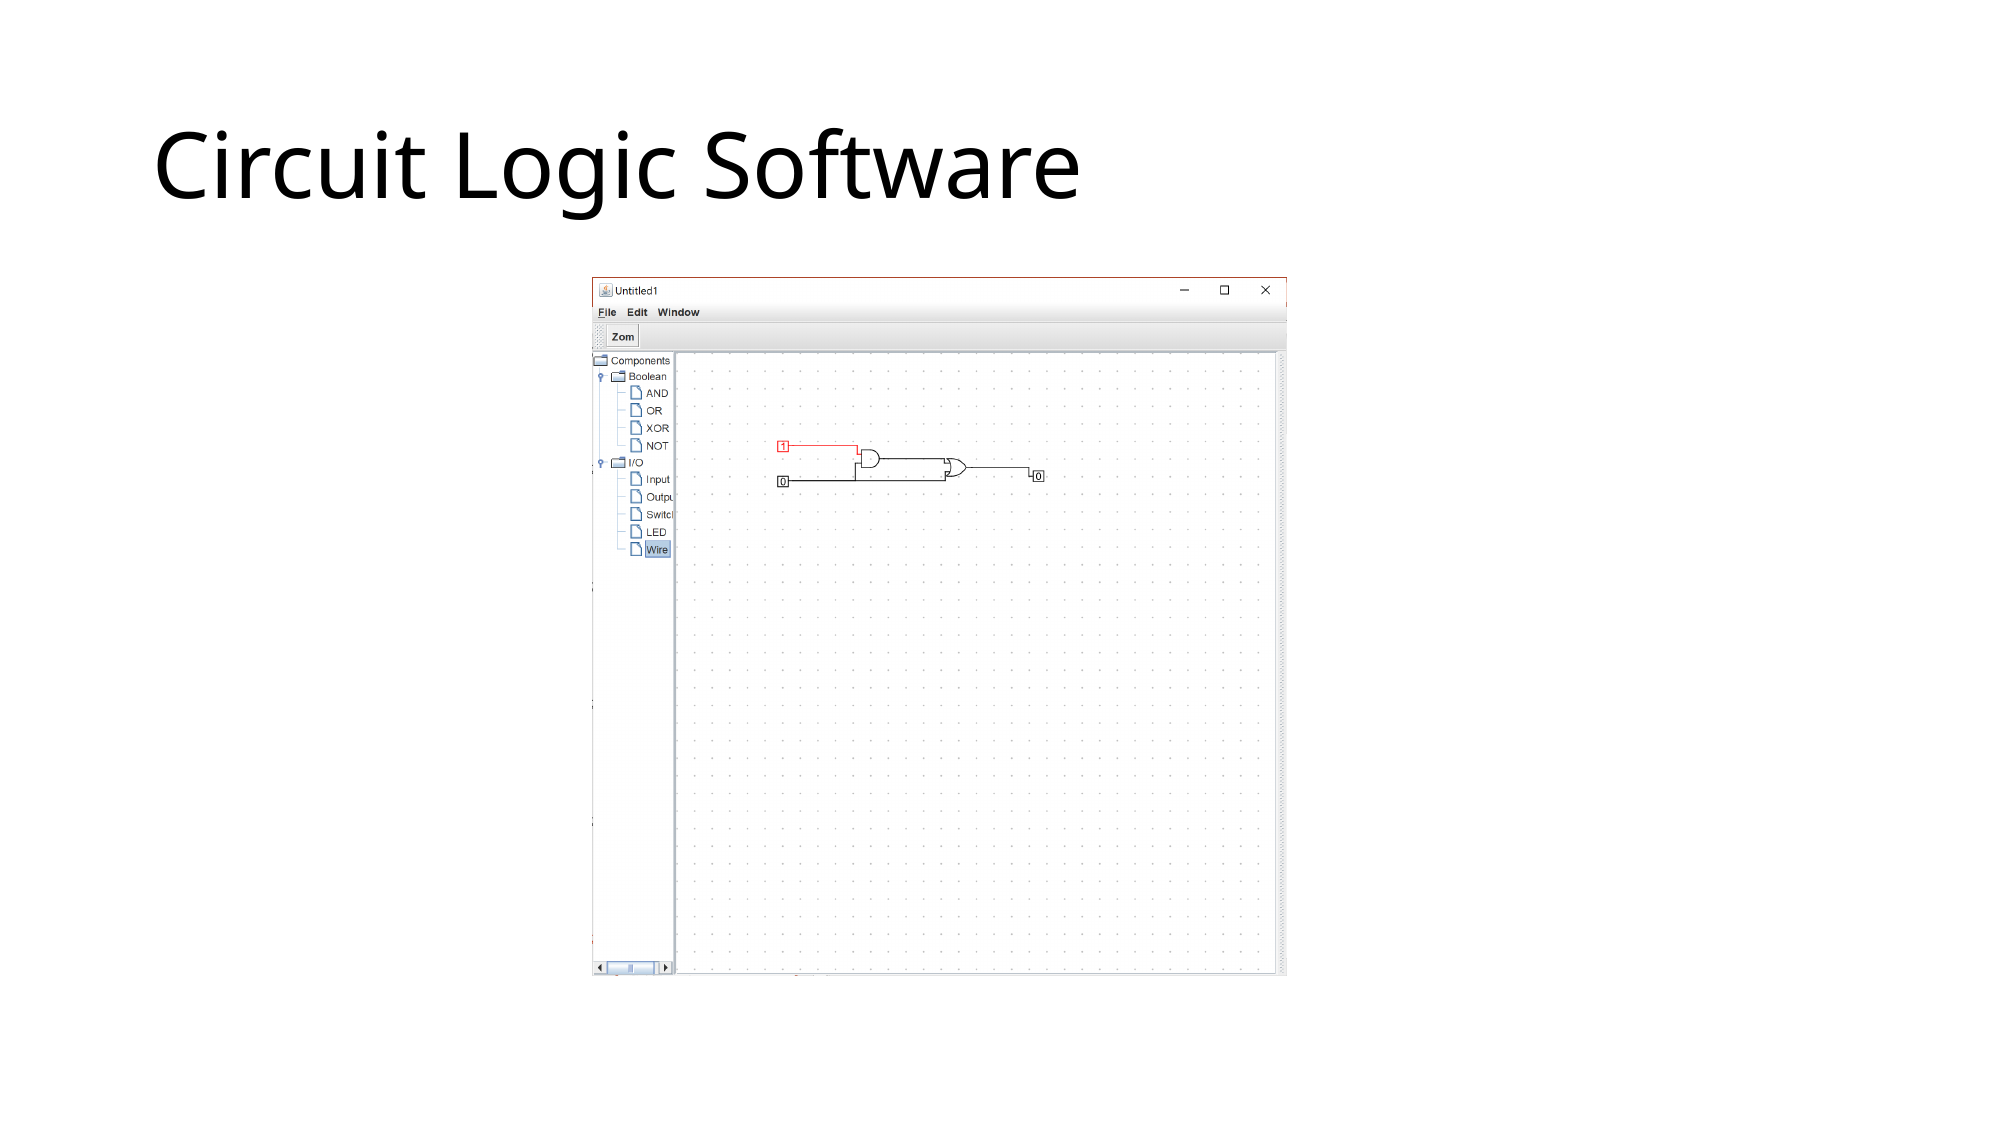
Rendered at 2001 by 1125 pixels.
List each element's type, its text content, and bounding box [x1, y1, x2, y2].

title Circuit Logic Software [137, 59, 1863, 278]
picture [592, 276, 1287, 977]
